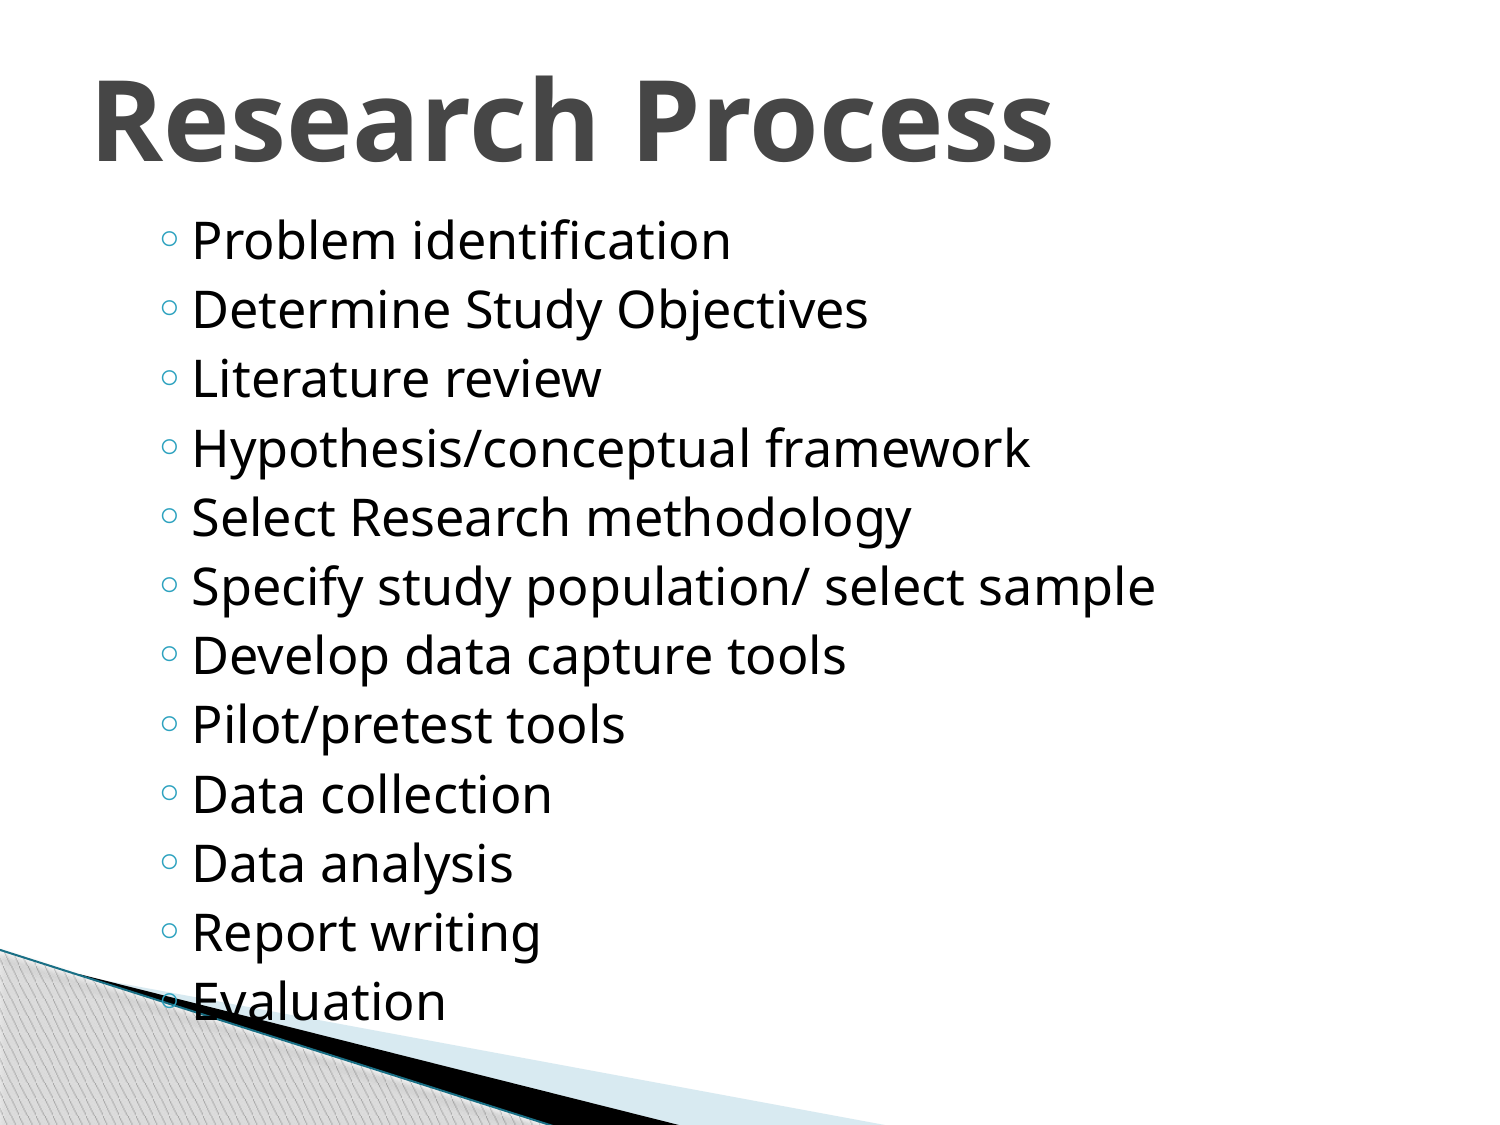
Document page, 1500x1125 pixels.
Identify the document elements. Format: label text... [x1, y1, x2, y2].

list Problem identification Determine Study Objectives Literature review Hypothesis/conceptual framework Select Research methodology Specify study population/ select sample Develop data capture tools Pilot/pretest tools Data collection Data analysis Report writing Evaluation [75, 200, 1425, 1038]
title Research Process [75, 45, 1425, 188]
